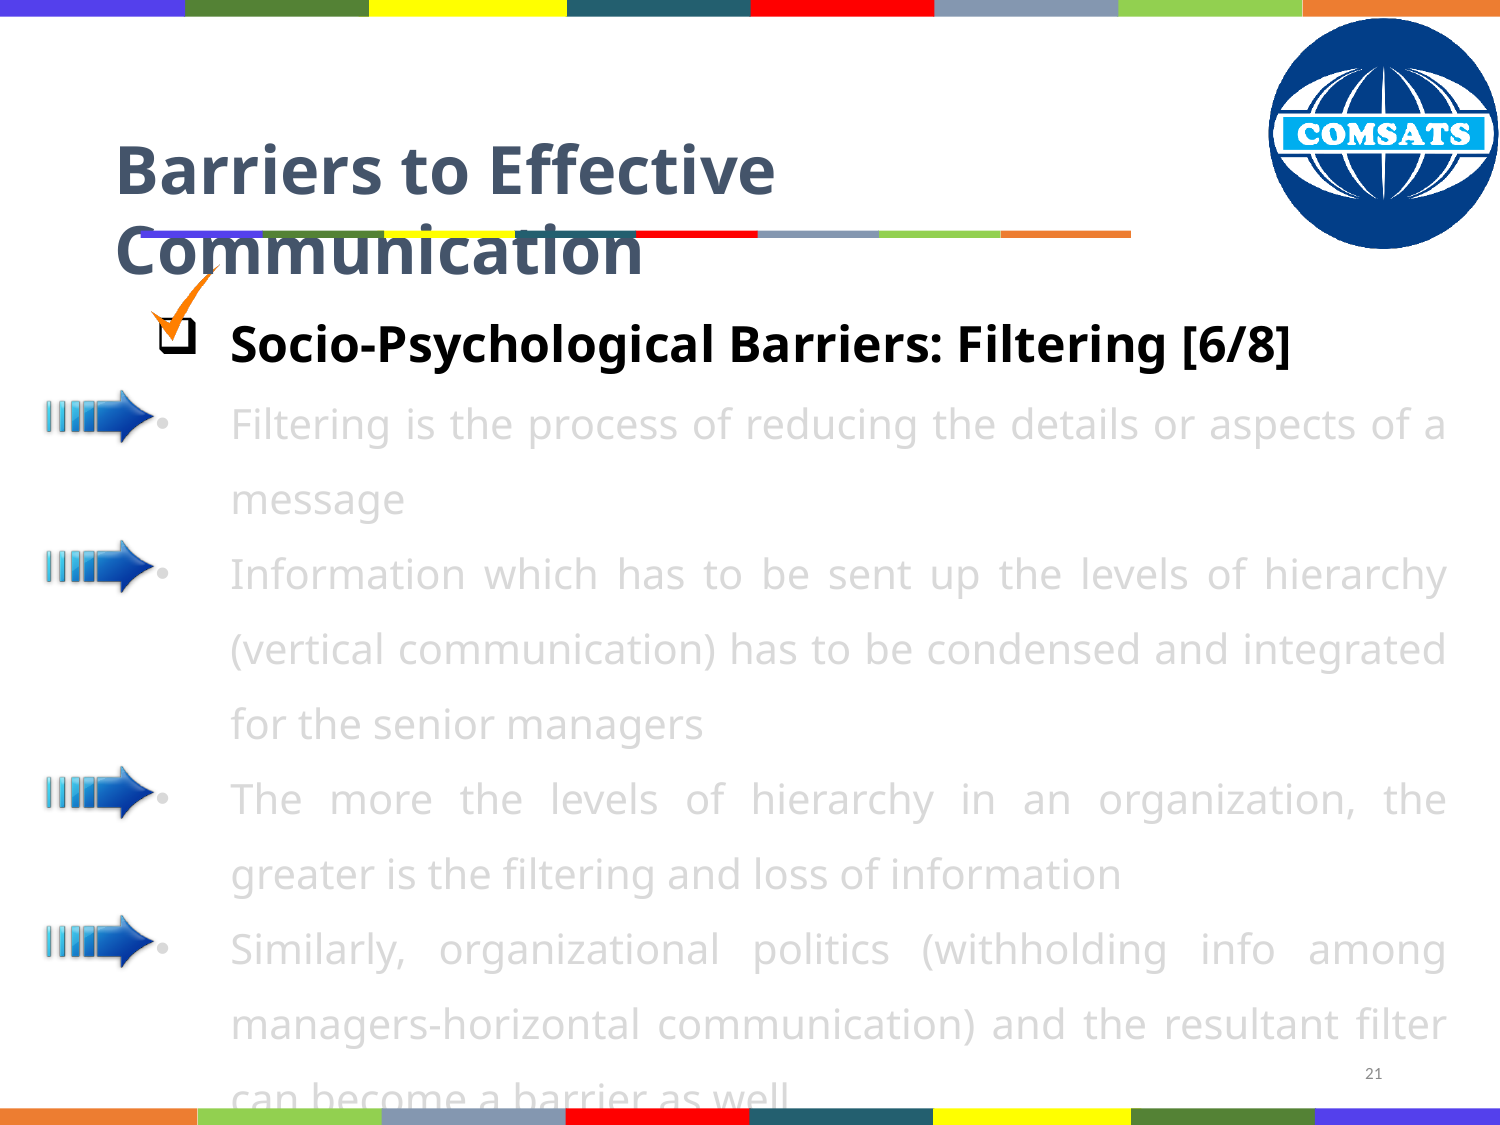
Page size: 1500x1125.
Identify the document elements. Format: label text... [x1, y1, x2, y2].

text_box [140, 230, 1131, 239]
picture [31, 362, 169, 469]
picture [31, 886, 169, 994]
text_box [0, 1108, 1500, 1125]
picture [149, 264, 220, 341]
text_box Socio-Psychological Barriers: Filtering [6/8] Filtering is the process of reducing the details or aspects of a message Information which has to be sent up the levels of hierarchy (vertical communication) has to be condensed and integrated for the senior managers The more the levels of hierarchy in an organization, the greater is the filtering and loss of information Similarly, organizational politics (withholding info among managers-horizontal communication) and the resultant filter can become a barrier as well [140, 275, 1463, 1108]
picture [1247, 16, 1500, 263]
picture [31, 512, 169, 619]
picture [31, 738, 169, 845]
text_box [1224, 49, 1451, 275]
text_box Barriers to Effective Communication [99, 120, 1175, 296]
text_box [0, 0, 1500, 17]
